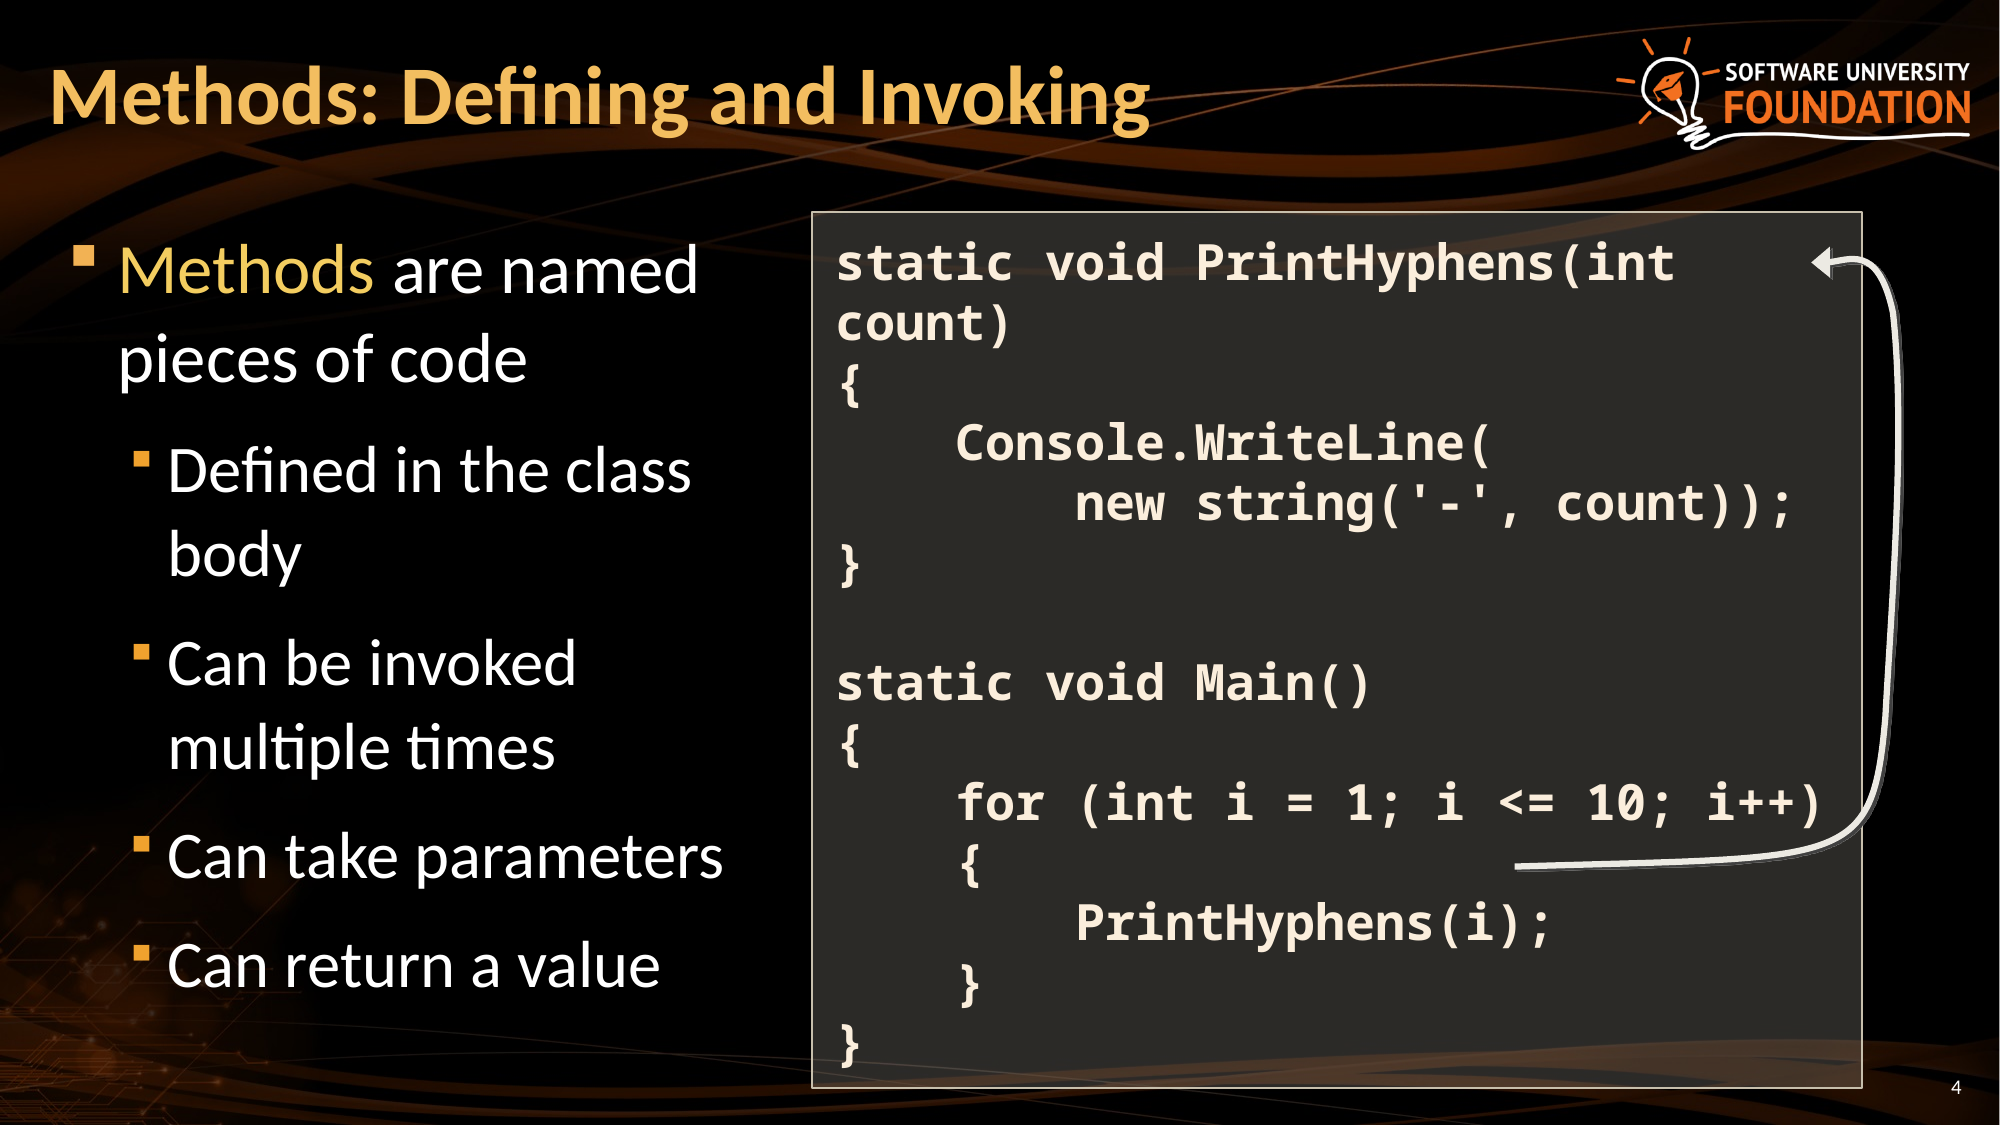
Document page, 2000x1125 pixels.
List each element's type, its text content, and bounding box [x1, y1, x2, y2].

title Methods: Defining and Invoking [30, 6, 1602, 189]
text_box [812, 212, 1899, 1036]
slide_number 4 [1897, 1070, 1968, 1103]
list Methods are named pieces of code Defined in the class body Can be invoked multiple times Can take parameters Can return a value [49, 212, 763, 1071]
picture [0, 0, 2000, 1125]
